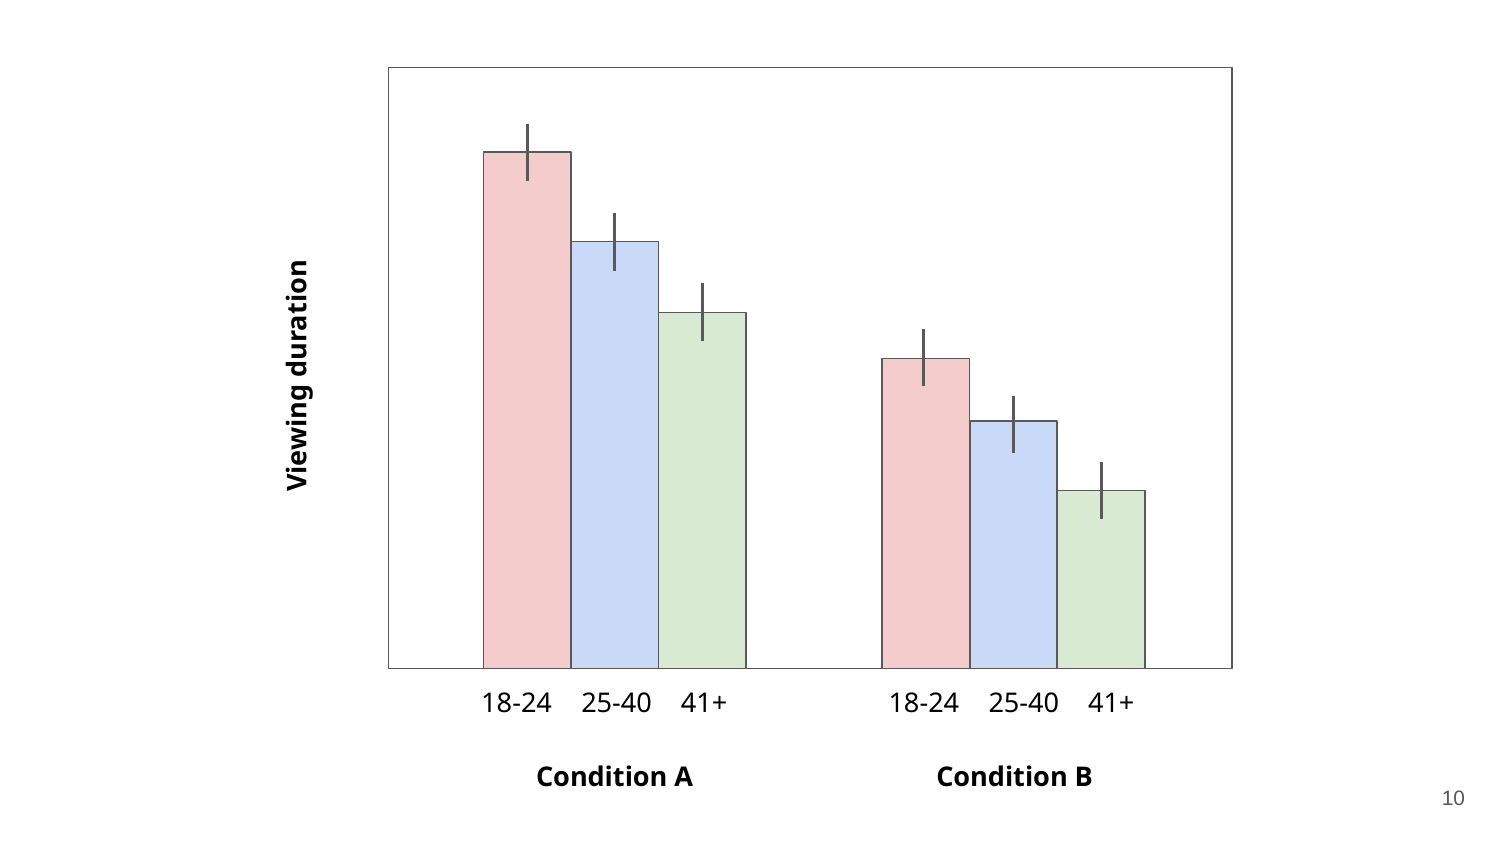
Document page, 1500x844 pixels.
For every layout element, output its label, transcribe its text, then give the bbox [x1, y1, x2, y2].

text_box Condition A [483, 744, 747, 807]
text_box 18-24 [872, 670, 972, 733]
text_box 25-40 [972, 670, 1060, 733]
text_box [1057, 490, 1145, 669]
text_box Condition B [883, 744, 1147, 807]
text_box [882, 358, 970, 669]
text_box 41+ [653, 670, 755, 733]
text_box 41+ [1060, 670, 1163, 733]
text_box [570, 241, 659, 669]
text_box [658, 312, 747, 669]
text_box [969, 421, 1058, 669]
text_box 25-40 [565, 670, 653, 733]
text_box [483, 151, 571, 669]
text_box [388, 67, 1233, 669]
slide_number 10 [1389, 764, 1480, 830]
text_box 18-24 [465, 670, 565, 733]
text_box Viewing duration [264, 213, 327, 539]
